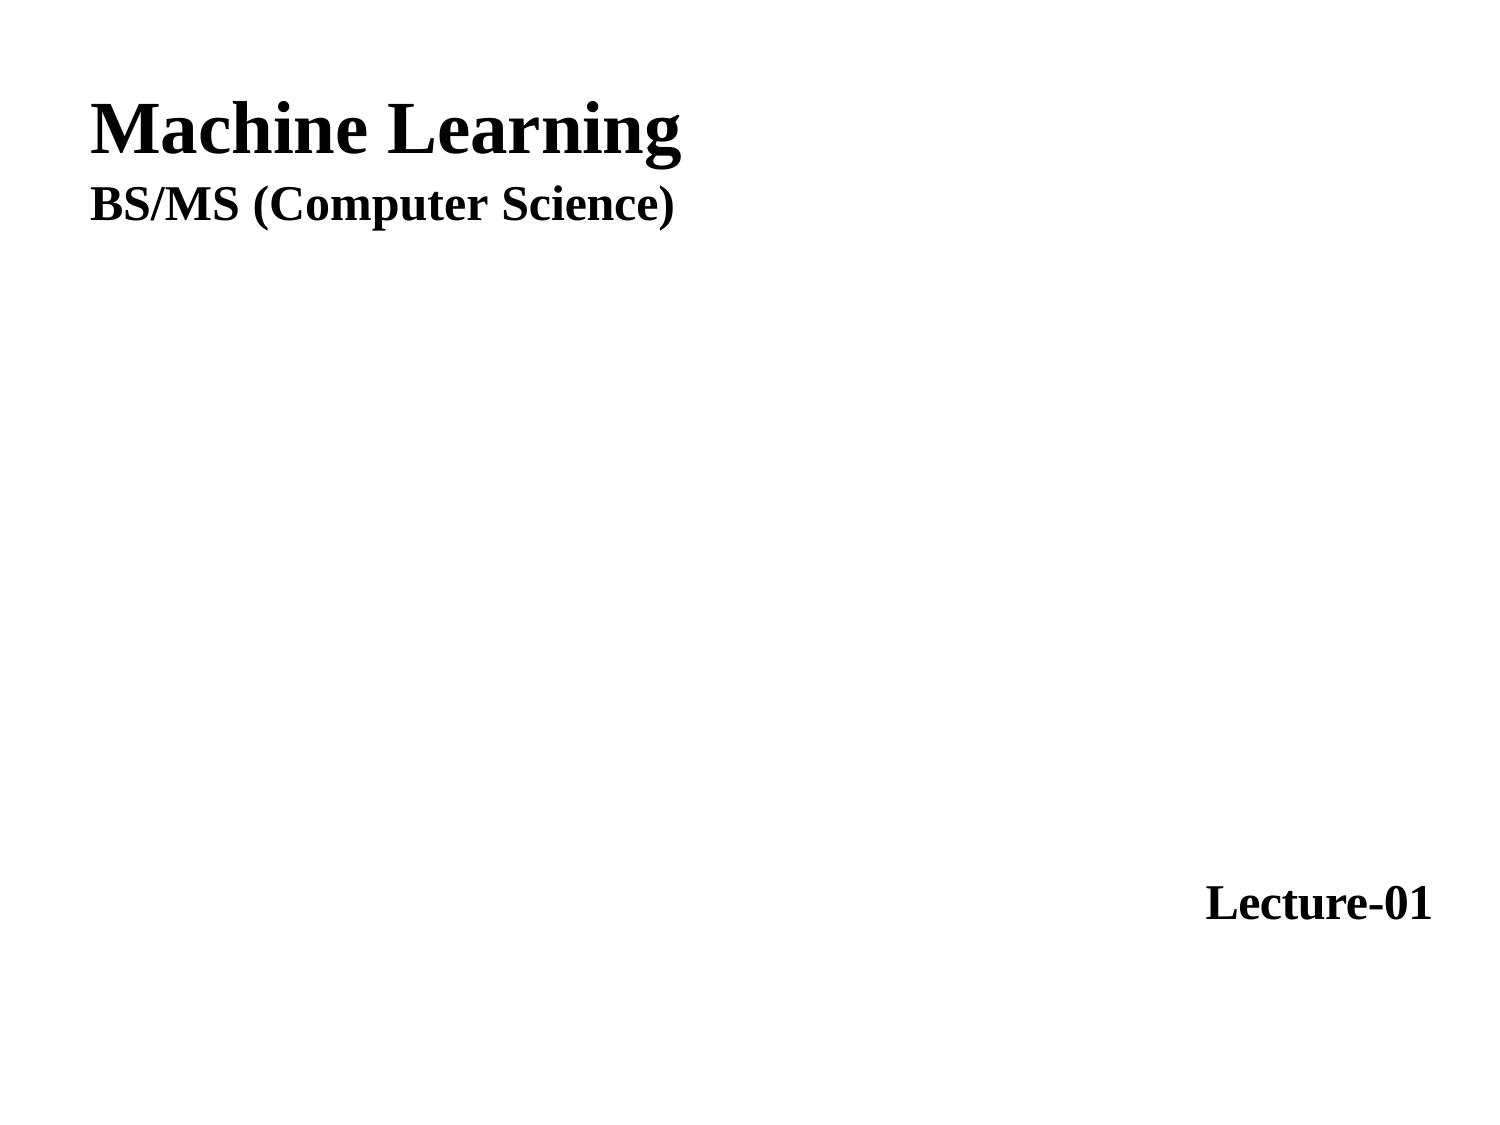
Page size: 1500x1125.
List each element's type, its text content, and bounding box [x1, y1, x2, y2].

title Machine Learning BS/MS (Computer Science) [87, 76, 684, 267]
text_box Lecture-01 [1040, 867, 1435, 930]
